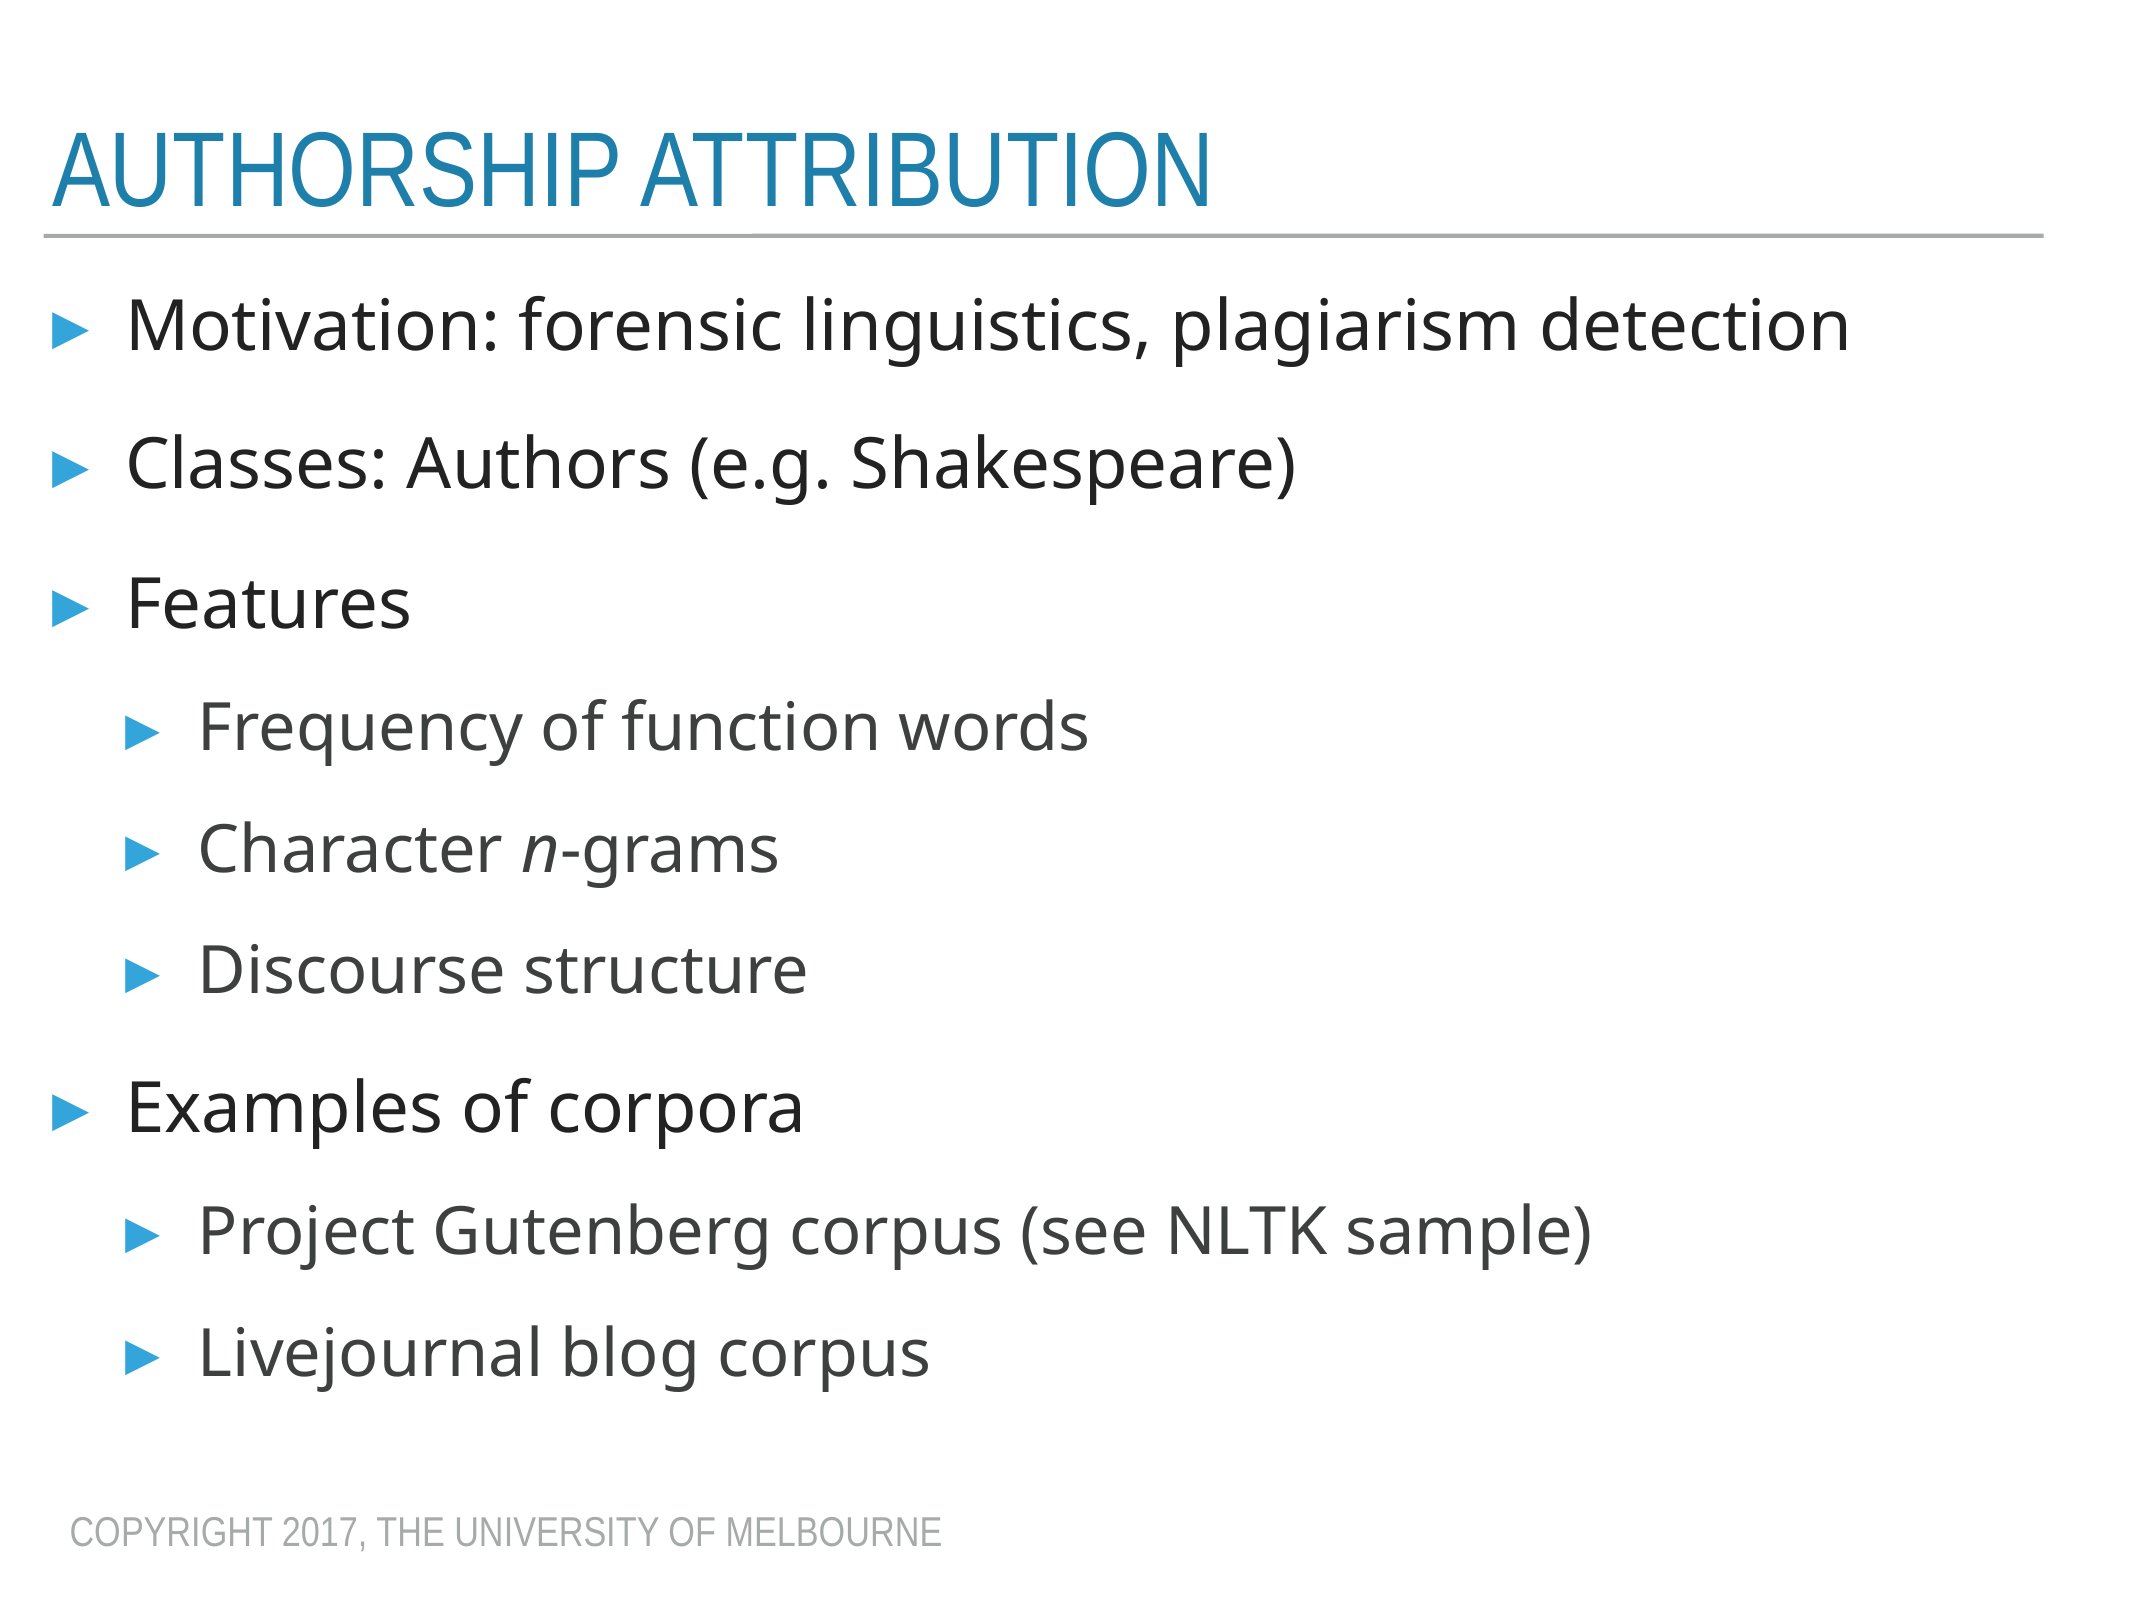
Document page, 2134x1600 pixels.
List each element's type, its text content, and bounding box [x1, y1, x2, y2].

list Motivation: forensic linguistics, plagiarism detection Classes: Authors (e.g. Shakespeare) Features Frequency of function words Character n-grams Discourse structure Examples of corpora Project Gutenberg corpus (see NLTK sample) Livejournal blog corpus [43, 270, 2045, 1551]
title Authorship attribution [43, 116, 2045, 236]
